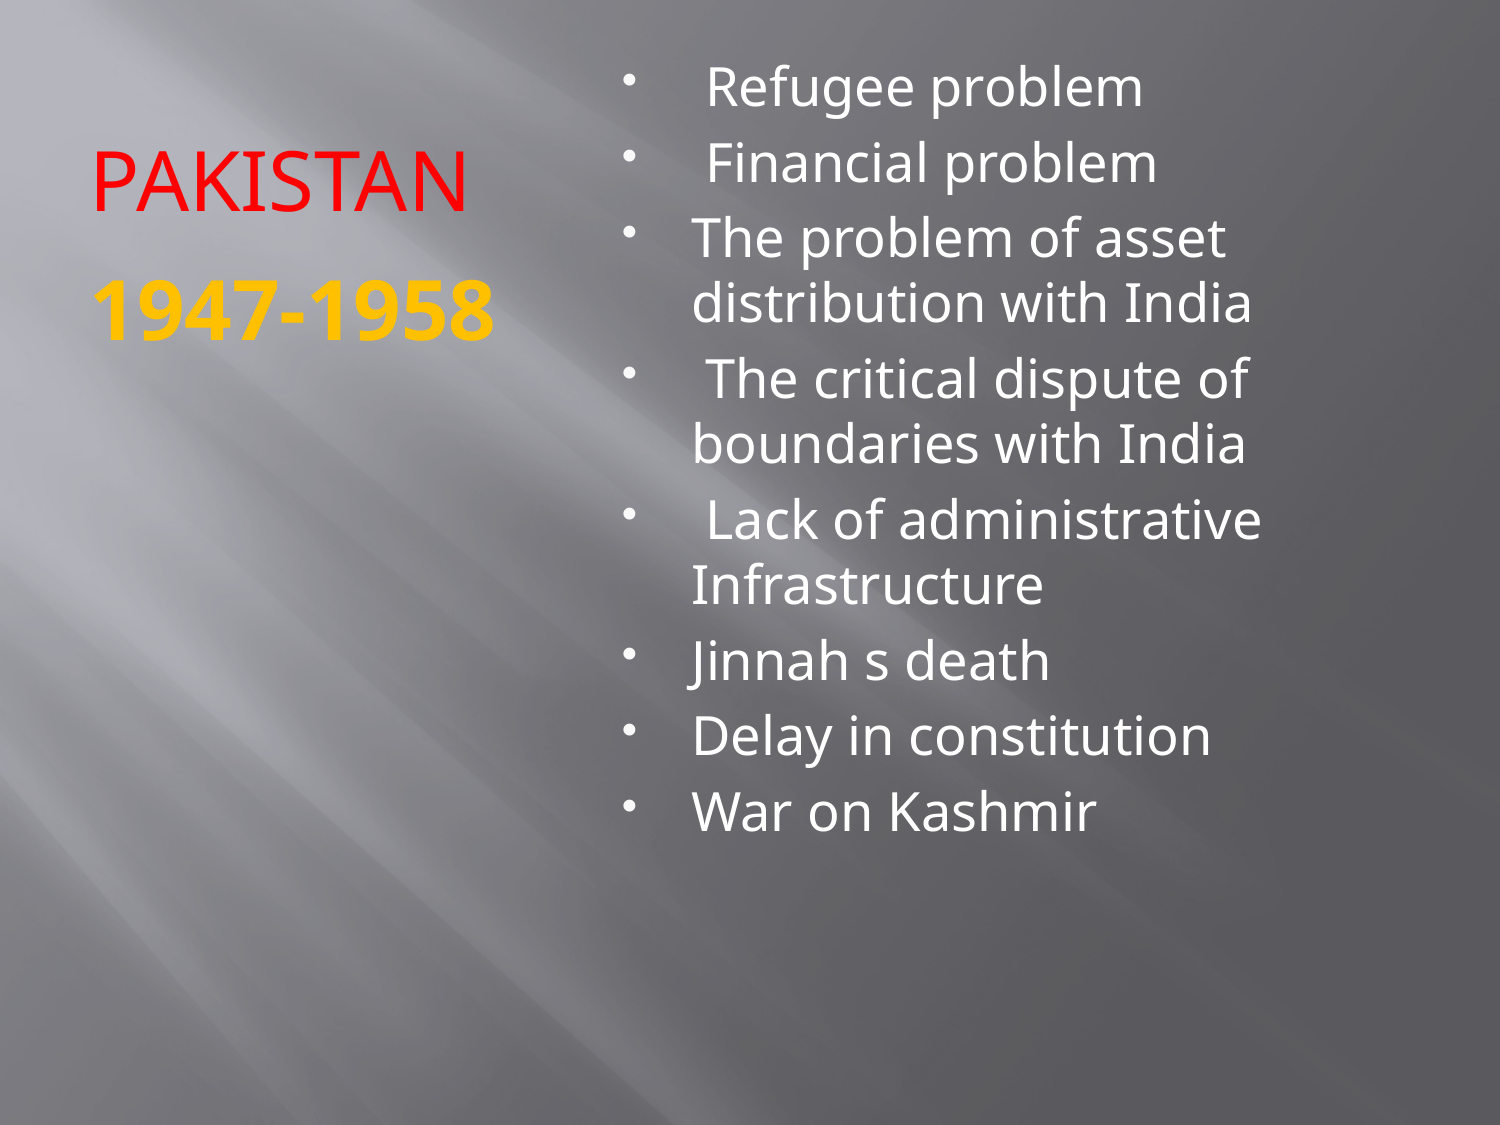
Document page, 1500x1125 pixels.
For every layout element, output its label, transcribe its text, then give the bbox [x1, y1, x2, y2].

list Refugee problem Financial problem The problem of asset distribution with India The critical dispute of boundaries with India Lack of administrative Infrastructure Jinnah s death Delay in constitution War on Kashmir [586, 44, 1425, 1005]
list 1947-1958 [75, 249, 569, 1005]
title PAKISTAN [75, 44, 569, 236]
